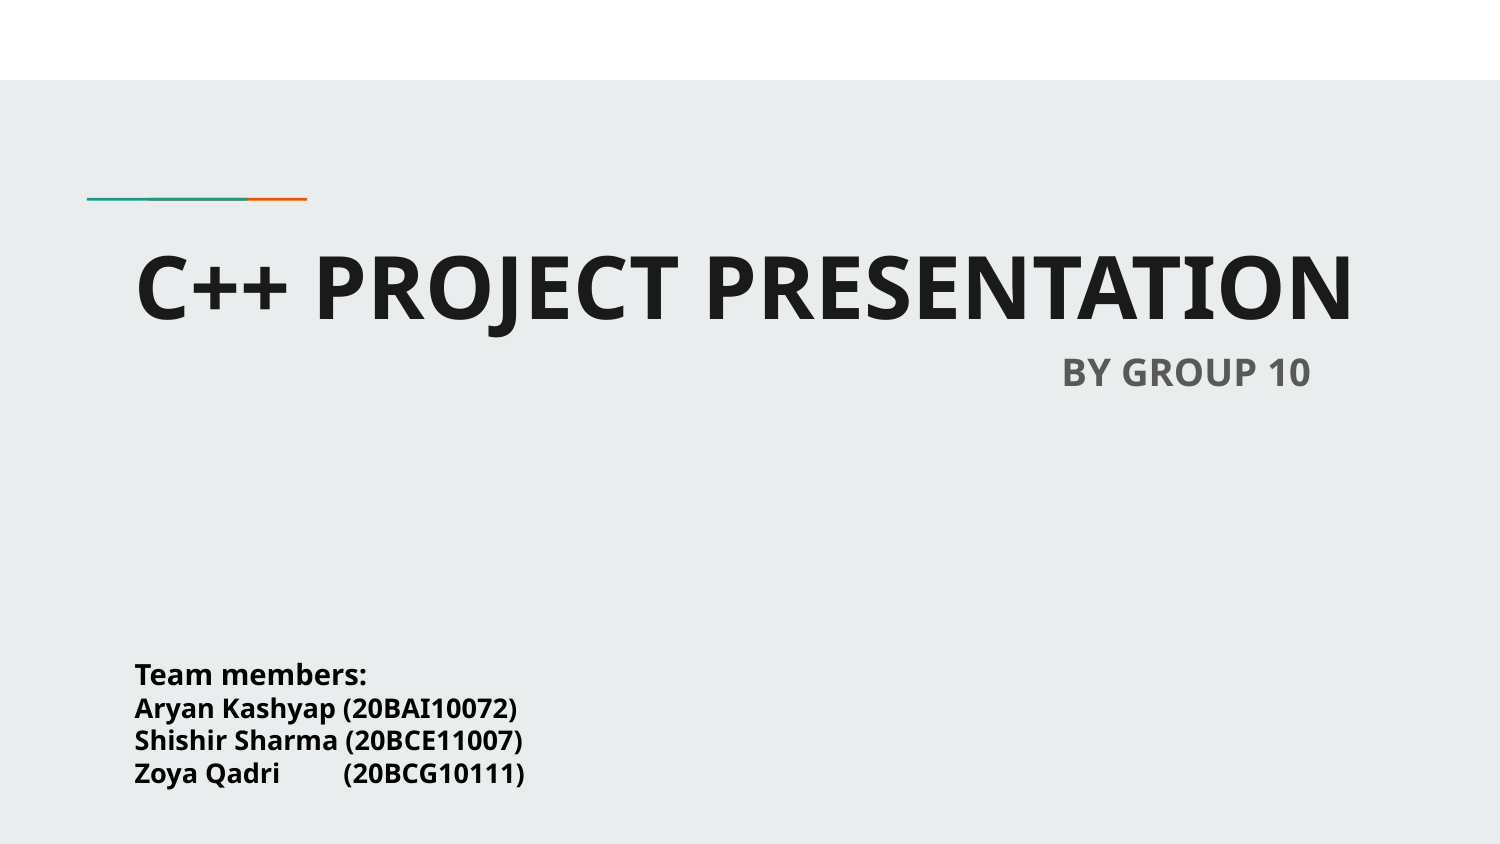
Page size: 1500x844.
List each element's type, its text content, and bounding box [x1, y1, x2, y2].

title C++ PROJECT PRESENTATION [119, 216, 1381, 490]
text_box Team members: Aryan Kashyap (20BAI10072) Shishir Sharma (20BCE11007) Zoya Qadri (20BCG10111) [119, 641, 826, 804]
subtitle BY GROUP 10 [1046, 333, 1500, 478]
